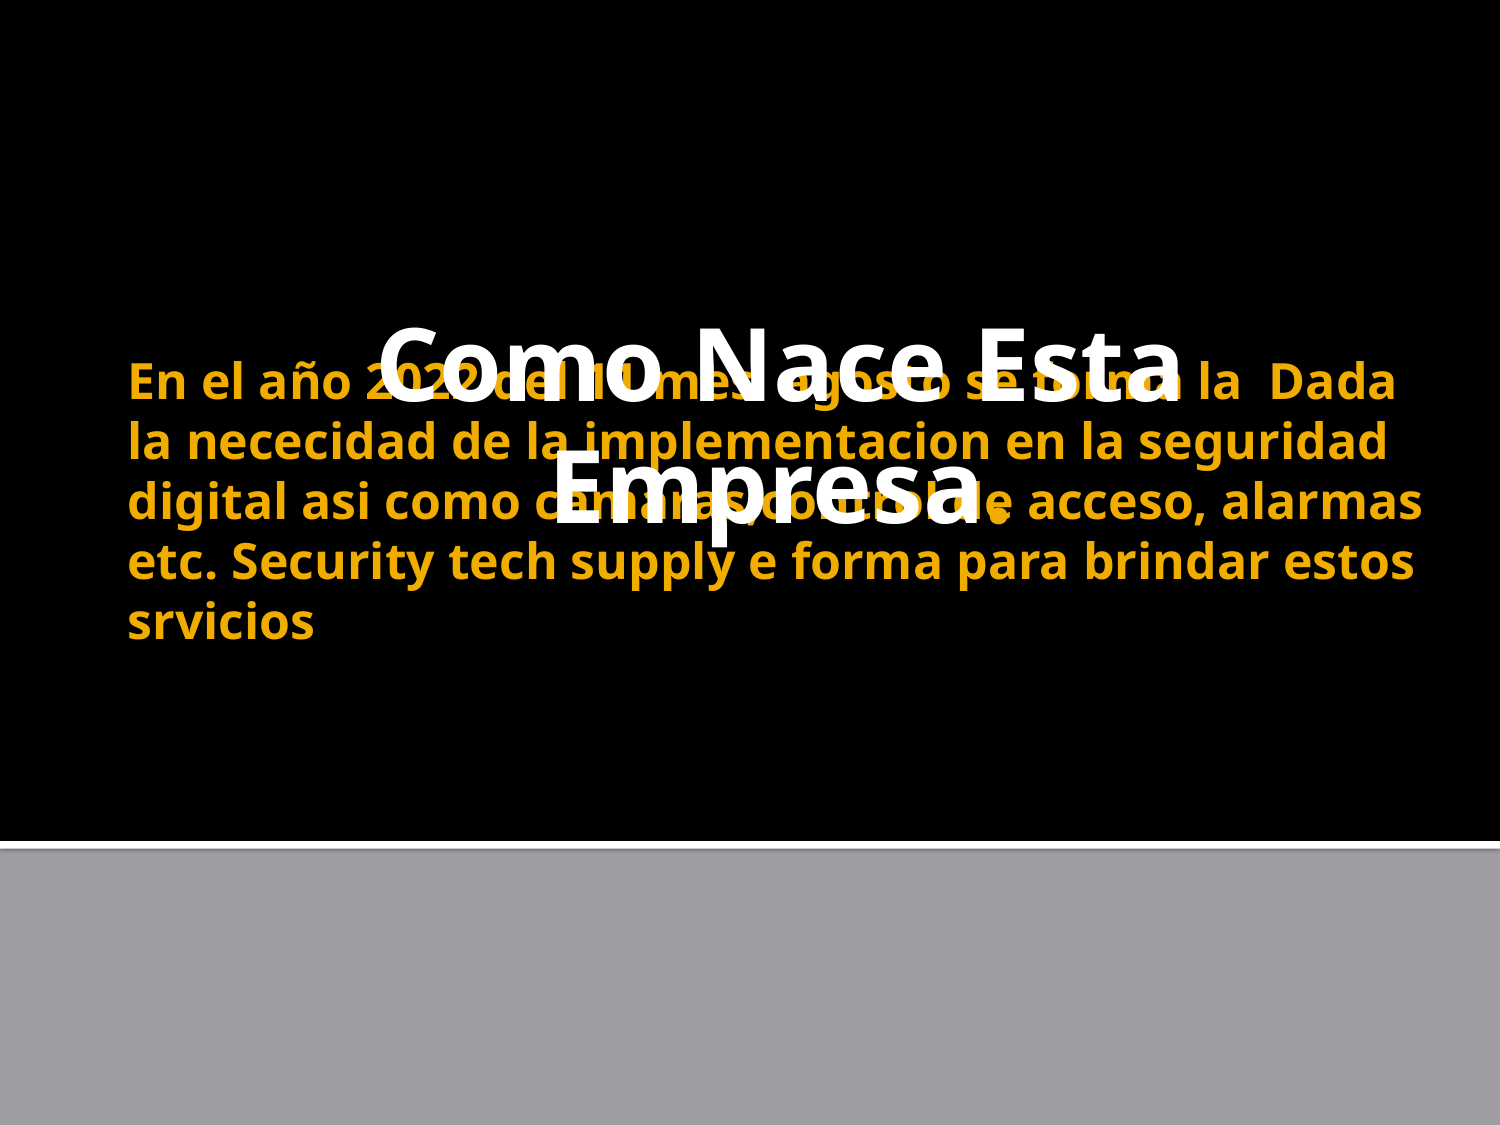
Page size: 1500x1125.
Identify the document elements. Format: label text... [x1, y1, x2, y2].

title En el año 2022 del 11 mes agosto se forma la Dada la nececidad de la implementacion en la seguridad digital asi como camaras,control de acceso, alarmas etc. Security tech supply e forma para brindar estos srvicios [112, 546, 1438, 825]
subtitle Como Nace Esta Empresa. [112, 299, 1438, 546]
